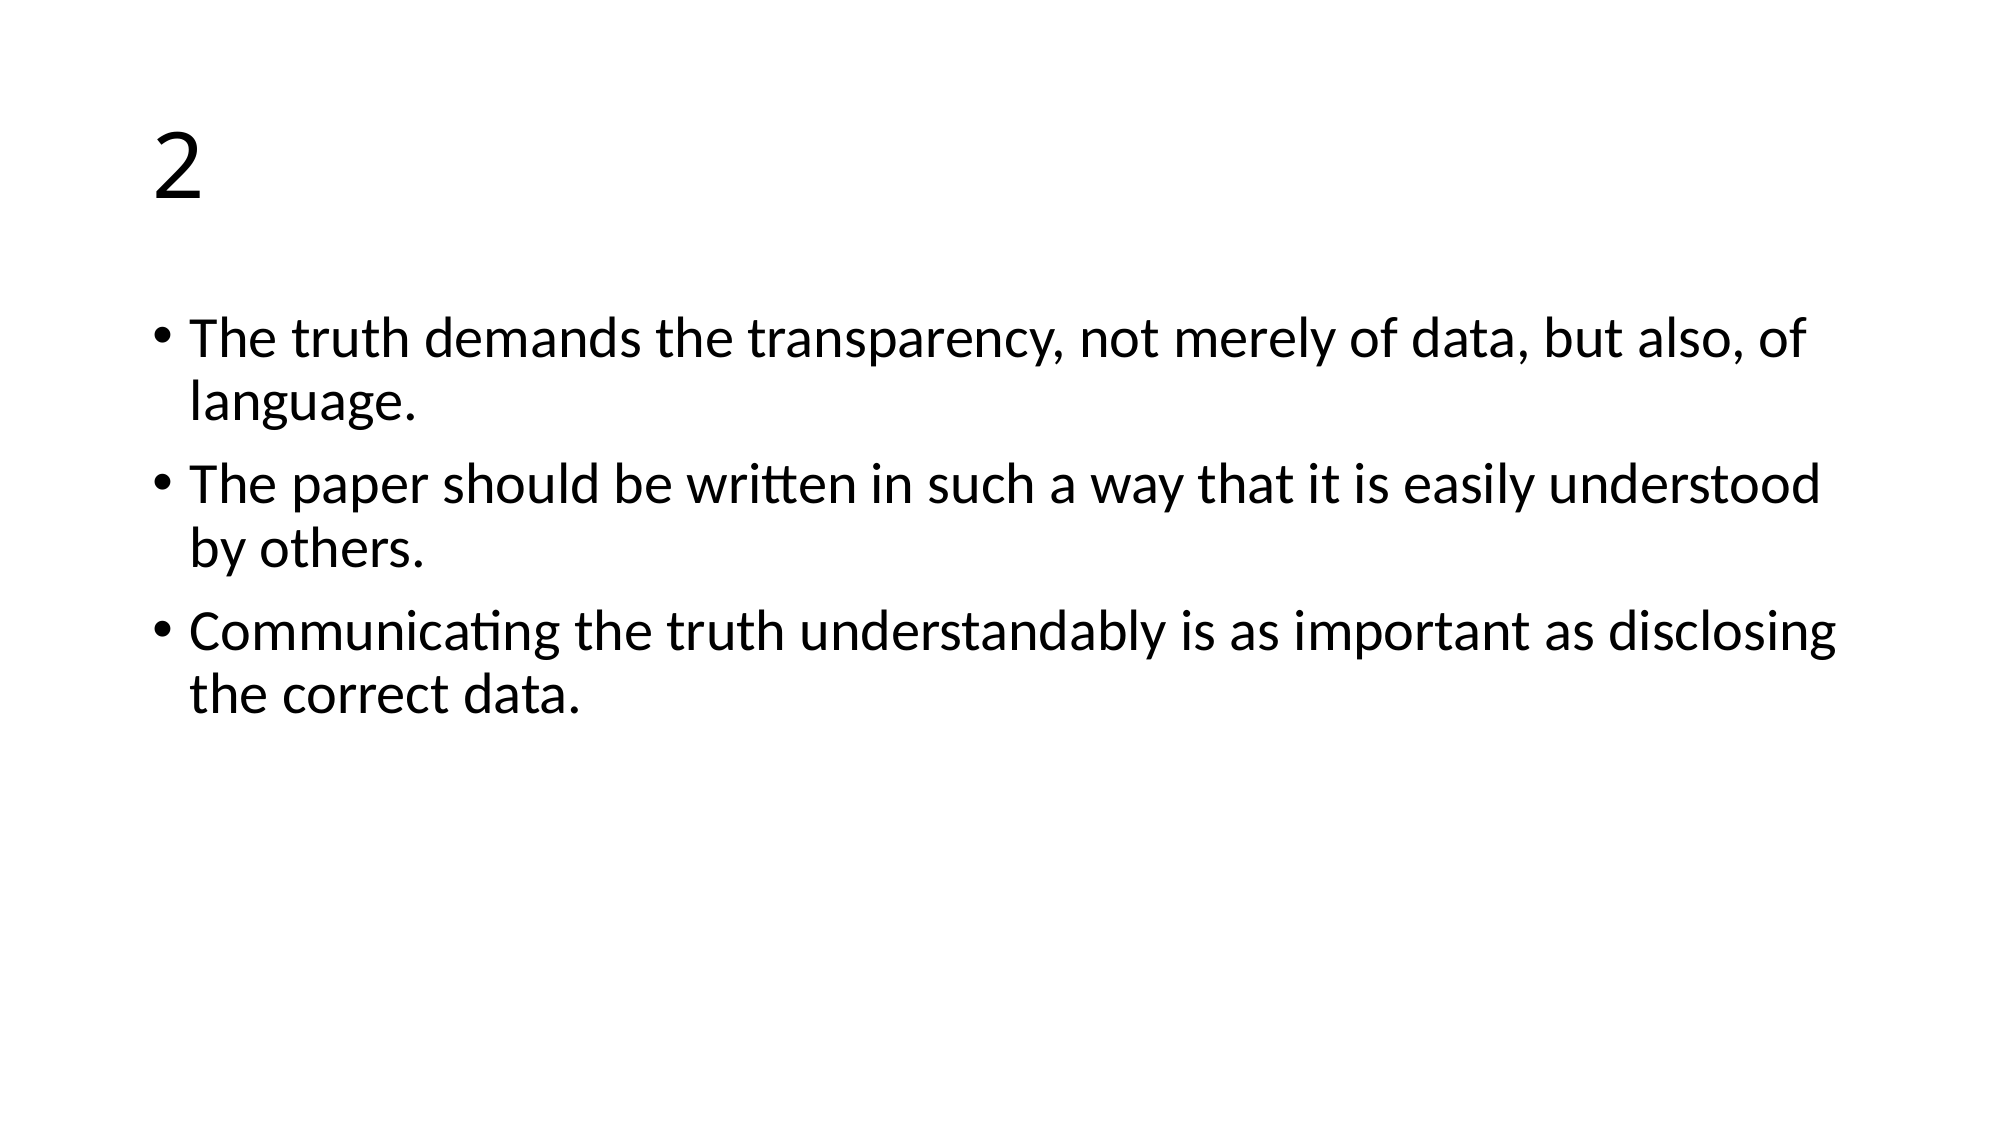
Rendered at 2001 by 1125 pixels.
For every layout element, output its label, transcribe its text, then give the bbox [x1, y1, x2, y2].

list The truth demands the transparency, not merely of data, but also, of language. The paper should be written in such a way that it is easily understood by others. Communicating the truth understandably is as important as disclosing the correct data. [137, 299, 1863, 1014]
title 2 [137, 59, 1863, 278]
